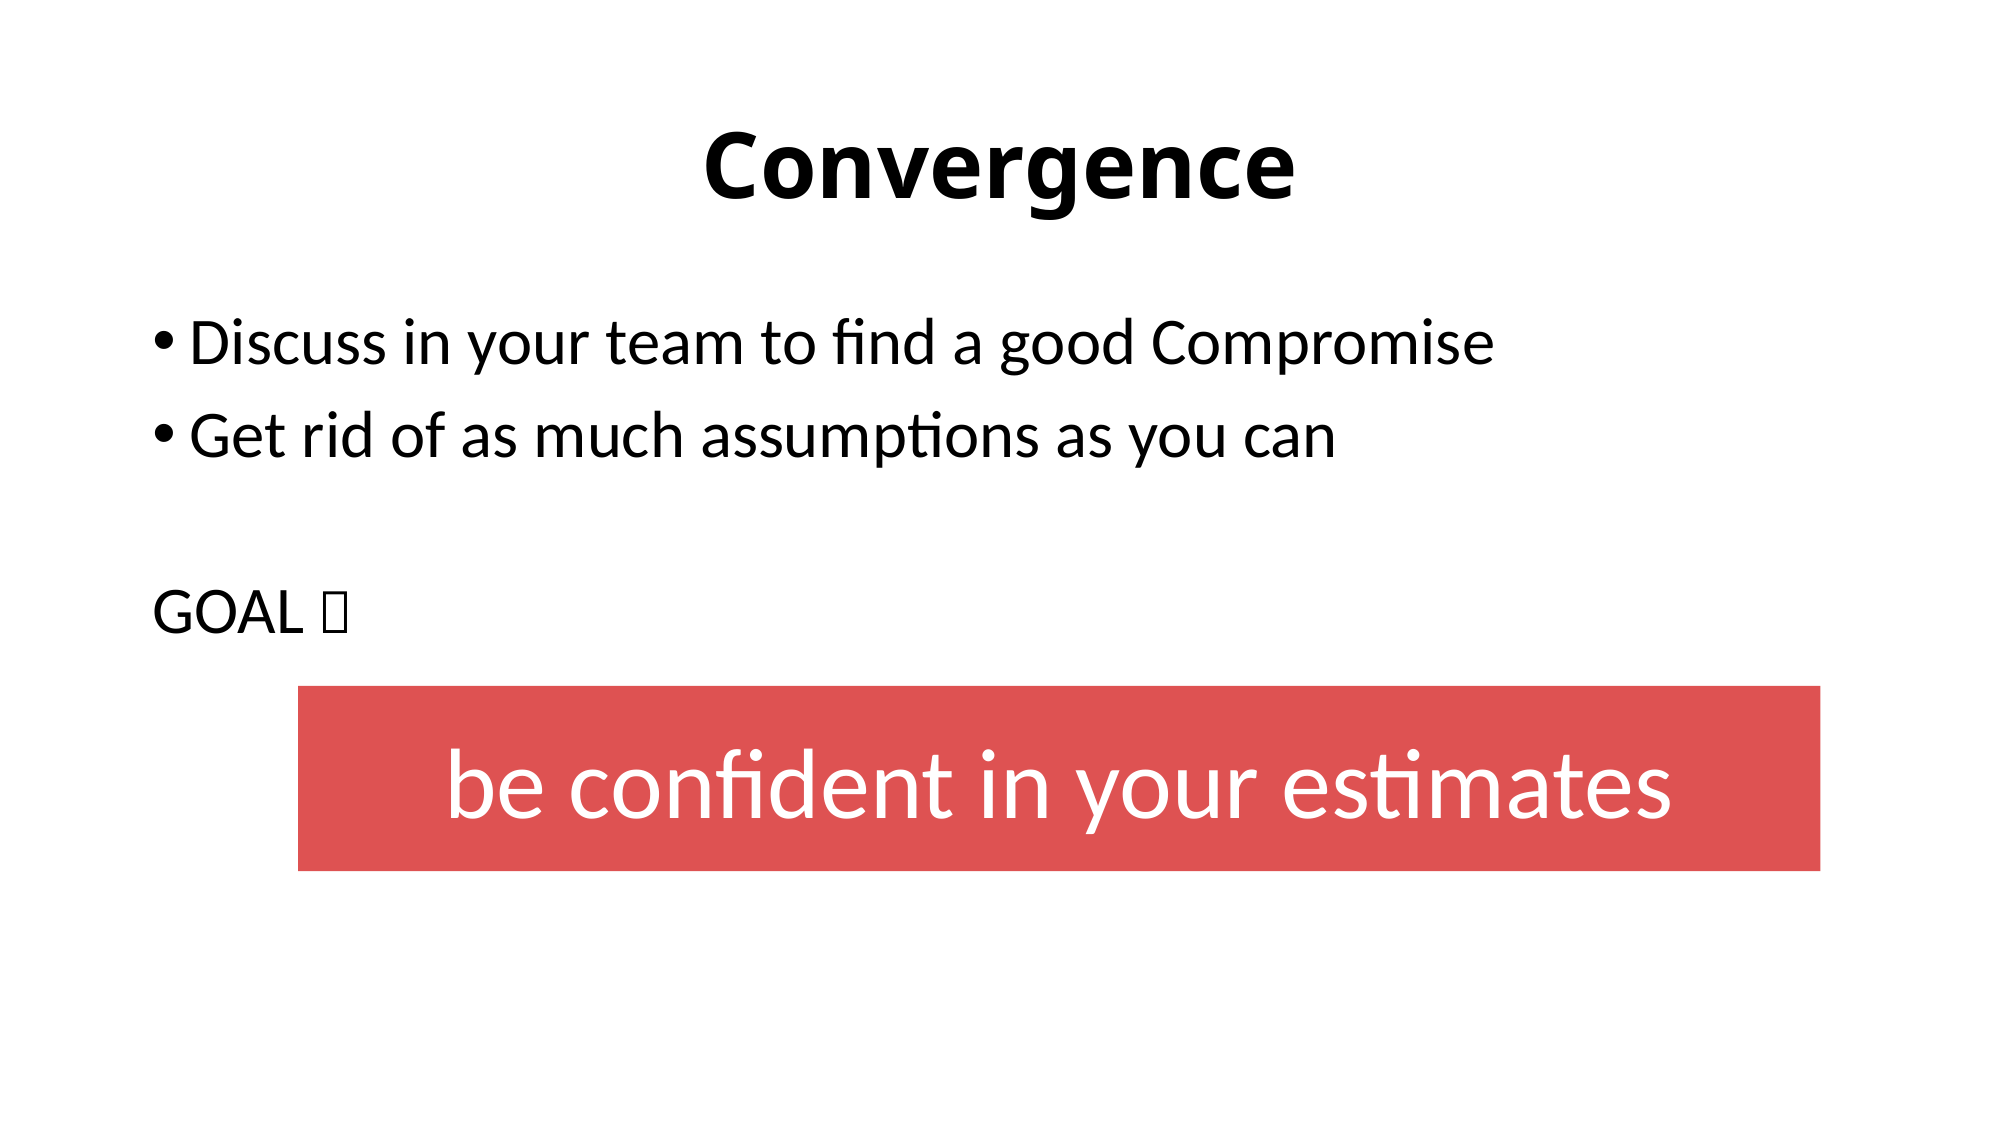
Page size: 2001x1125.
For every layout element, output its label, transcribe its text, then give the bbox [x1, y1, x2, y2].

list Discuss in your team to find a good Compromise Get rid of as much assumptions as you can GOAL  [137, 299, 1863, 1014]
title Convergence [137, 59, 1863, 278]
text_box be confident in your estimates [297, 685, 1821, 872]
